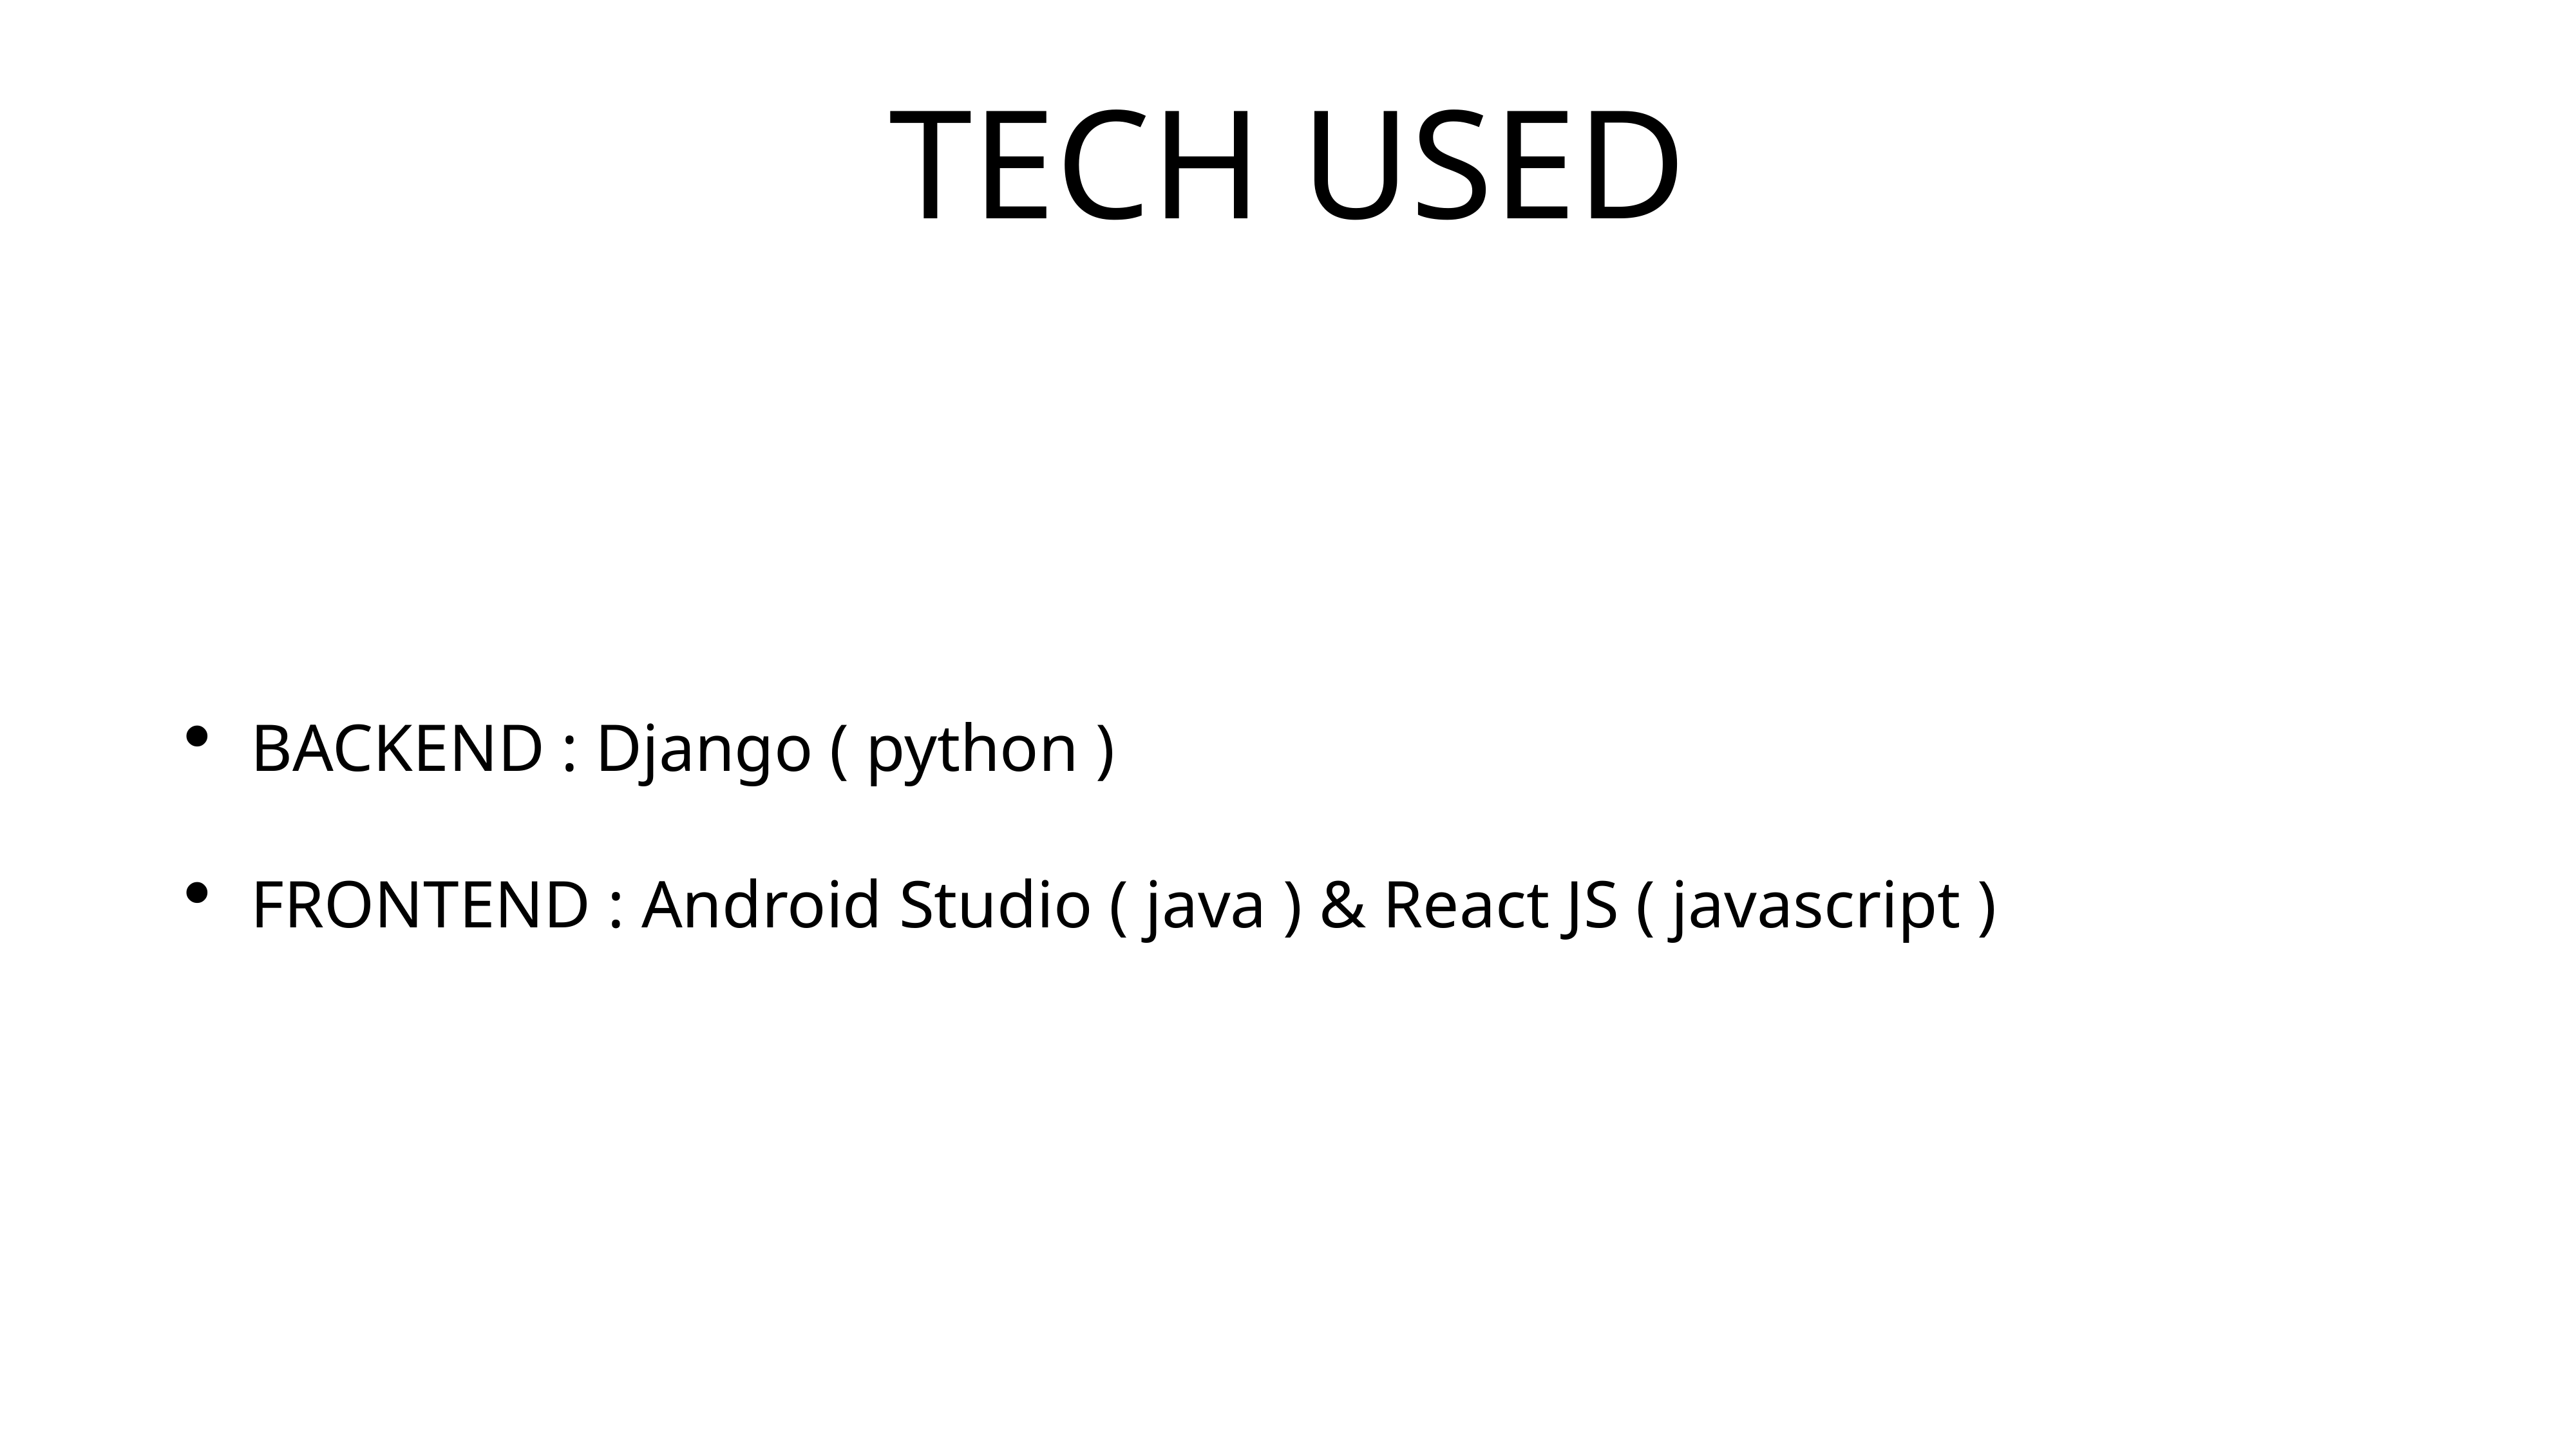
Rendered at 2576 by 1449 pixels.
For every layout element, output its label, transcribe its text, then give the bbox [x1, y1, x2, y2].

list BACKEND : Django ( python ) FRONTEND : Android Studio ( java ) & React JS ( javascript ) [178, 332, 2398, 1316]
title TECH USED [178, 37, 2398, 279]
